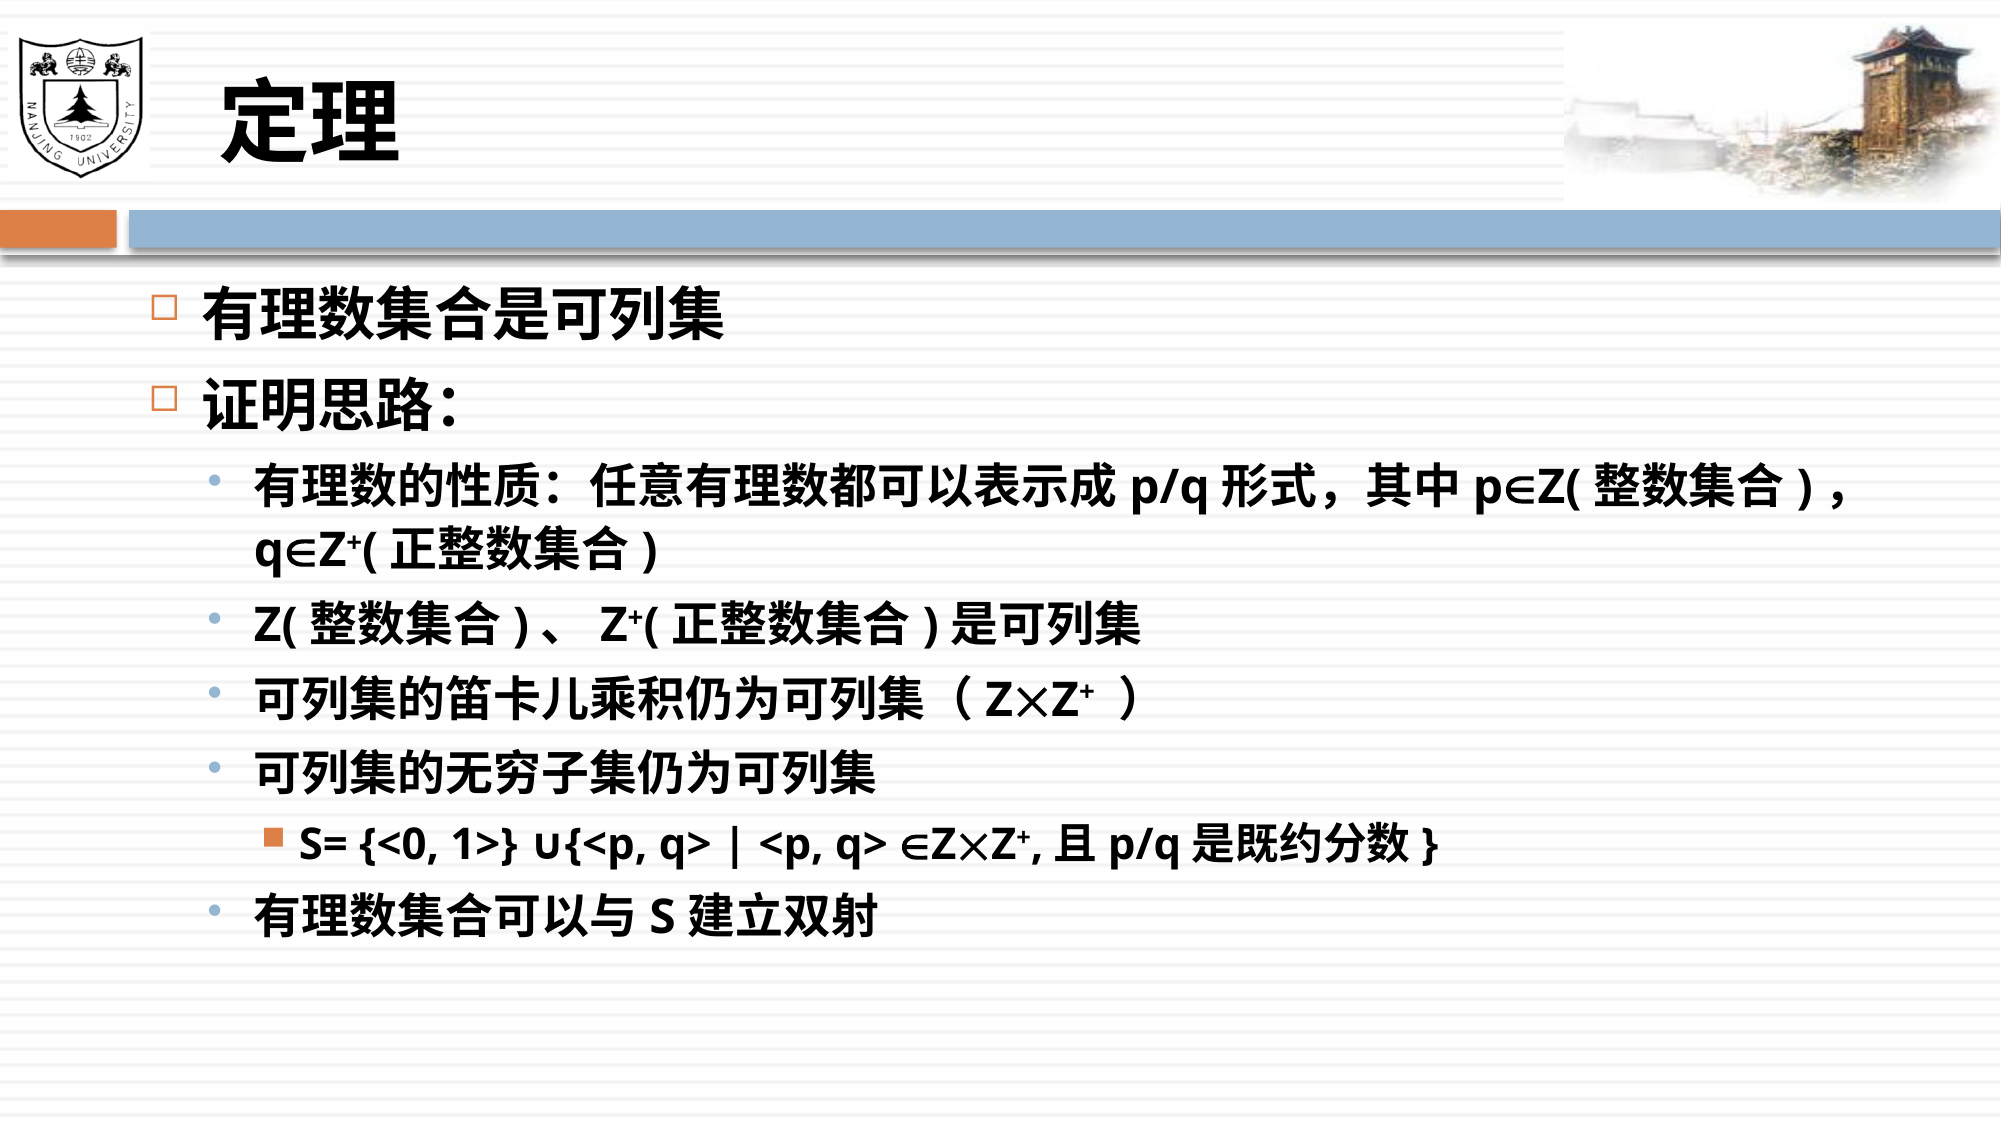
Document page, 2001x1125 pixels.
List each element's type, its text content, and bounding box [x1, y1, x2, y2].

picture [1564, 23, 2000, 203]
title 定理 [203, 37, 1804, 200]
picture [8, 31, 150, 181]
list 有理数集合是可列集 证明思路： 有理数的性质：任意有理数都可以表示成p/q形式，其中pZ(整数集合)，qZ+(正整数集合) Z(整数集合)、Z+(正整数集合)是可列集 可列集的笛卡儿乘积仍为可列集（ZZ+ ） 可列集的无穷子集仍为可列集 S= {<0, 1>} ∪{<p, q> | <p, q> ZZ+,且p/q是既约分数} 有理数集合可以与S建立双射 [133, 262, 1918, 1000]
